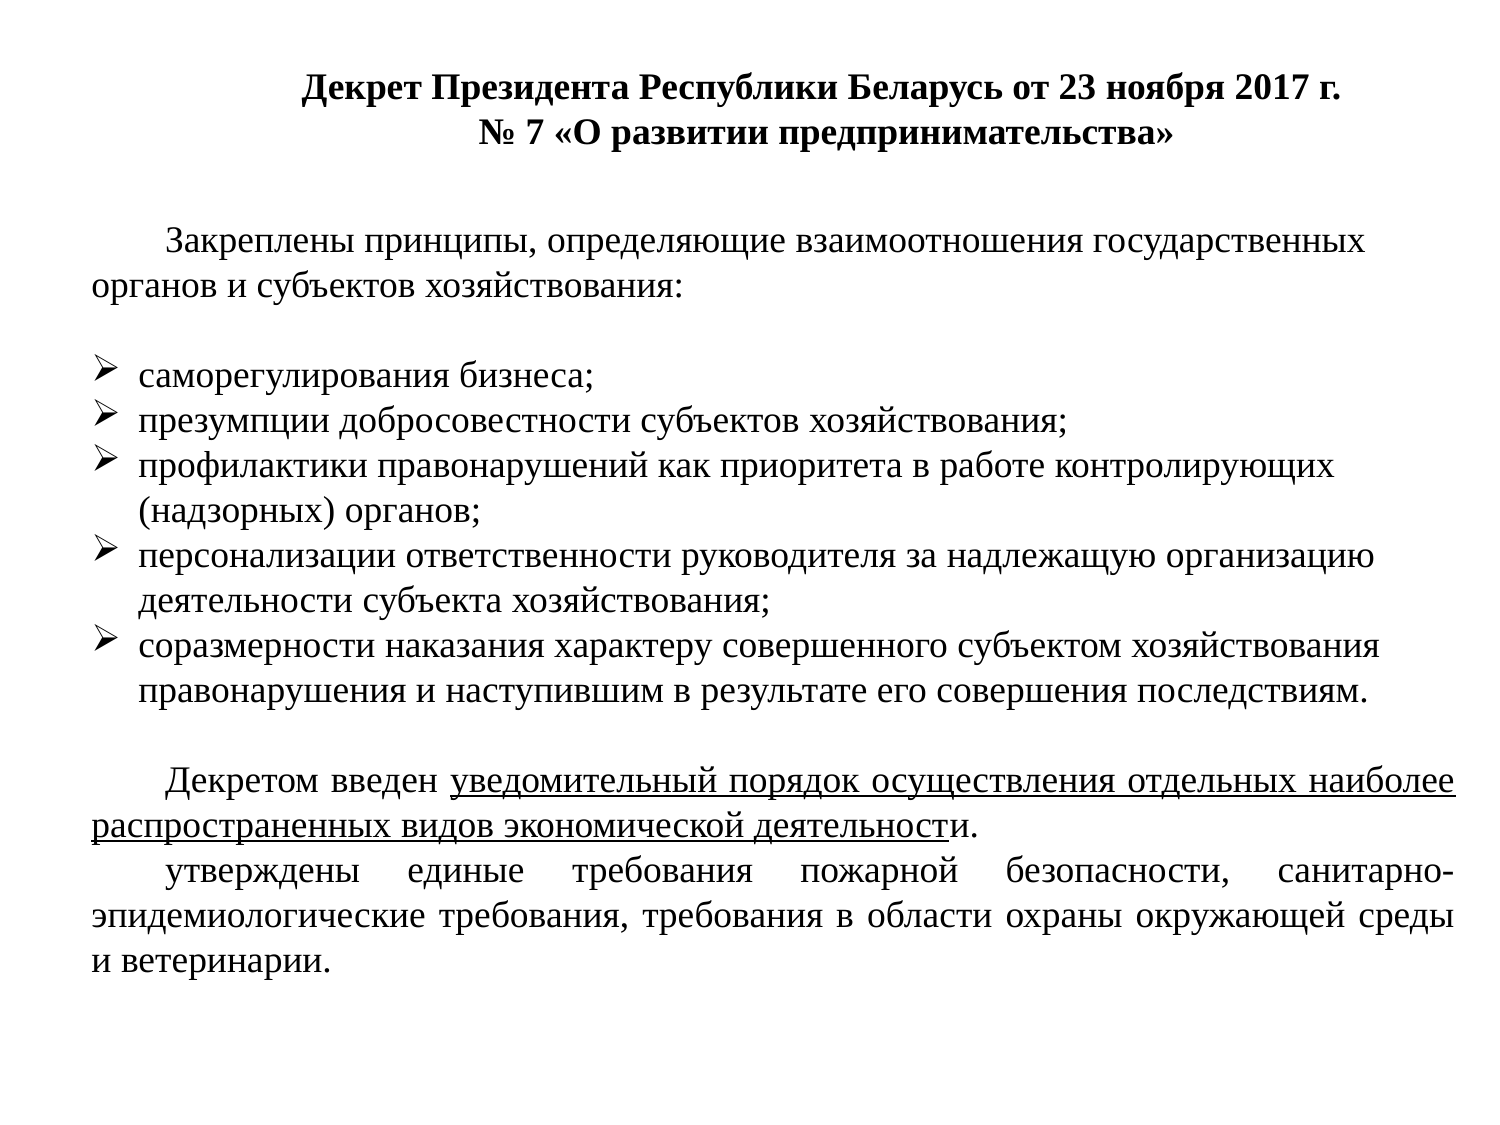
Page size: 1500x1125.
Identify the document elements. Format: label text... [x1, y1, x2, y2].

text_box Закреплены принципы, определяющие взаимоотношения государственных органов и субъектов хозяйствования: саморегулирования бизнеса; презумпции добросовестности субъектов хозяйствования; профилактики правонарушений как приоритета в работе контролирующих (надзорных) органов; персонализации ответственности руководителя за надлежащую организацию деятельности субъекта хозяйствования; соразмерности наказания характеру совершенного субъектом хозяйствования правонарушения и наступившим в результате его совершения последствиям. Декретом введен уведомительный порядок осуществления отдельных наиболее распространенных видов экономической деятельности. утверждены единые требования пожарной безопасности, санитарно-эпидемиологические требования, требования в области охраны окружающей среды и ветеринарии. [76, 208, 1471, 988]
text_box Декрет Президента Республики Беларусь от 23 ноября 2017 г. № 7 «О развитии предпринимательства» [265, 54, 1388, 160]
